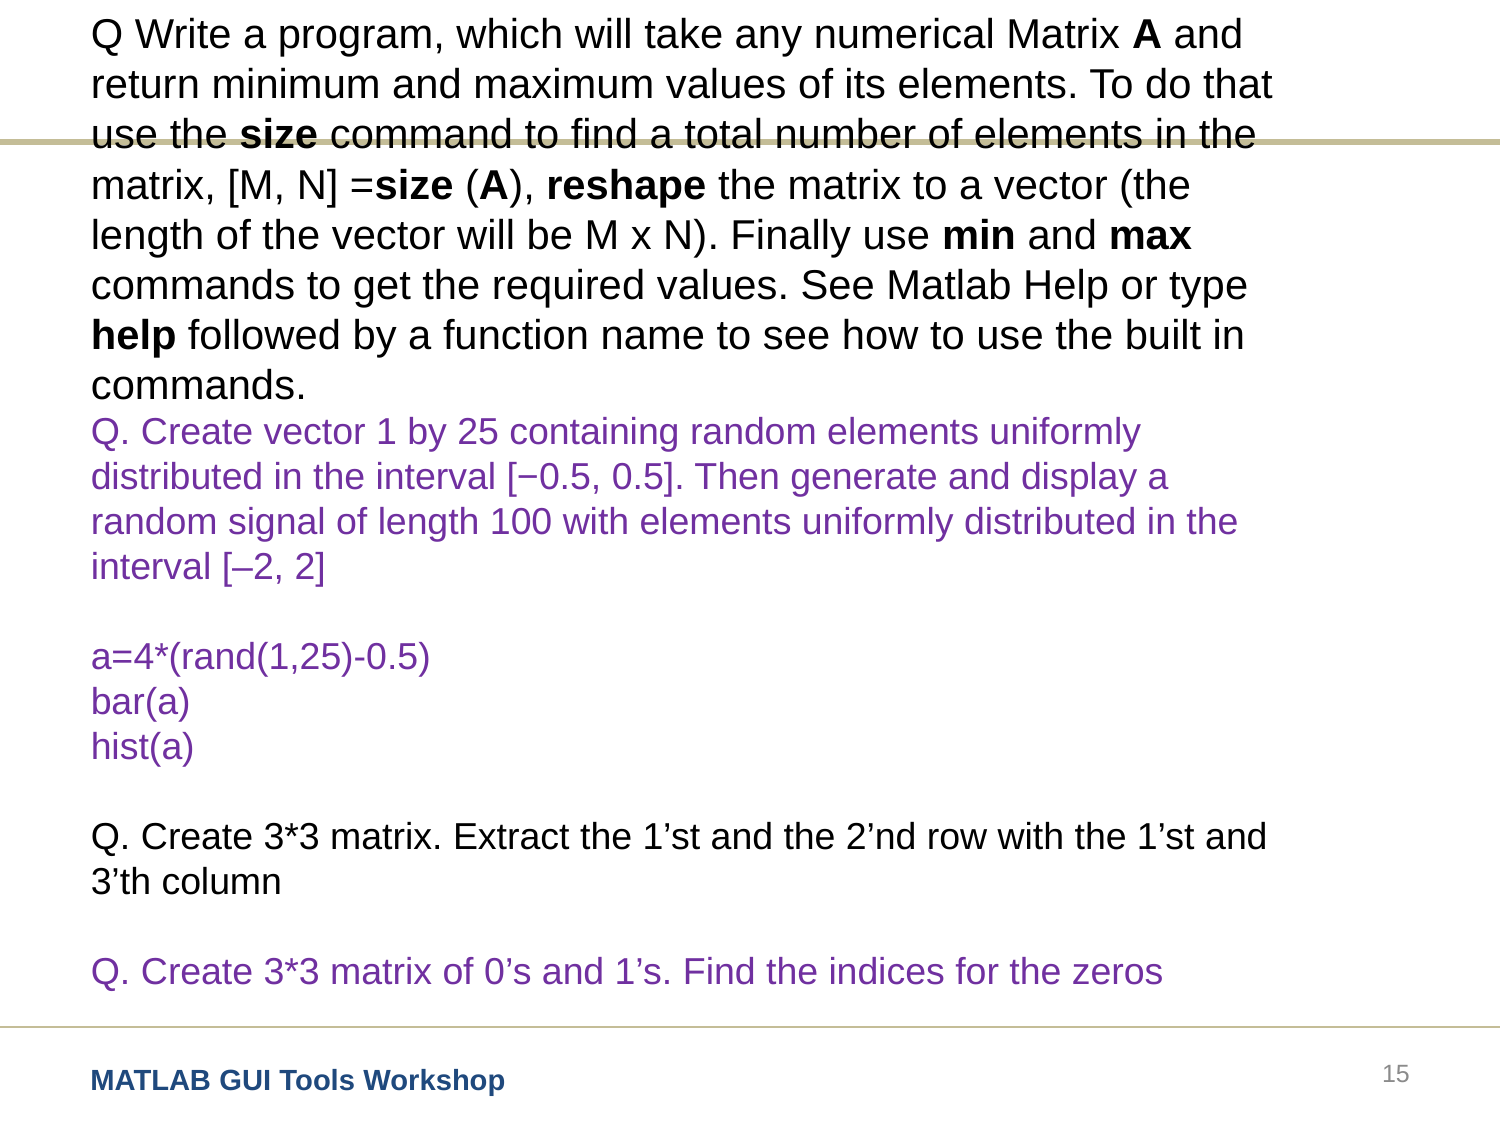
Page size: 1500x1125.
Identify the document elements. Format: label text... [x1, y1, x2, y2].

text_box Q Write a program, which will take any numerical Matrix A and return minimum and maximum values of its elements. To do that use the size command to find a total number of elements in the matrix, [M, N] =size (A), reshape the matrix to a vector (the length of the vector will be M x N). Finally use min and max commands to get the required values. See Matlab Help or type help followed by a function name to see how to use the built in commands. Q. Create vector 1 by 25 containing random elements uniformly distributed in the interval [−0.5, 0.5]. Then generate and display a random signal of length 100 with elements uniformly distributed in the interval [–2, 2] a=4*(rand(1,25)-0.5) bar(a) hist(a) Q. Create 3*3 matrix. Extract the 1’st and the 2’nd row with the 1’st and 3’th column Q. Create 3*3 matrix of 0’s and 1’s. Find the indices for the zeros [76, 0, 1300, 1125]
picture [392, 162, 876, 211]
slide_number 15 [1300, 1042, 1425, 1103]
